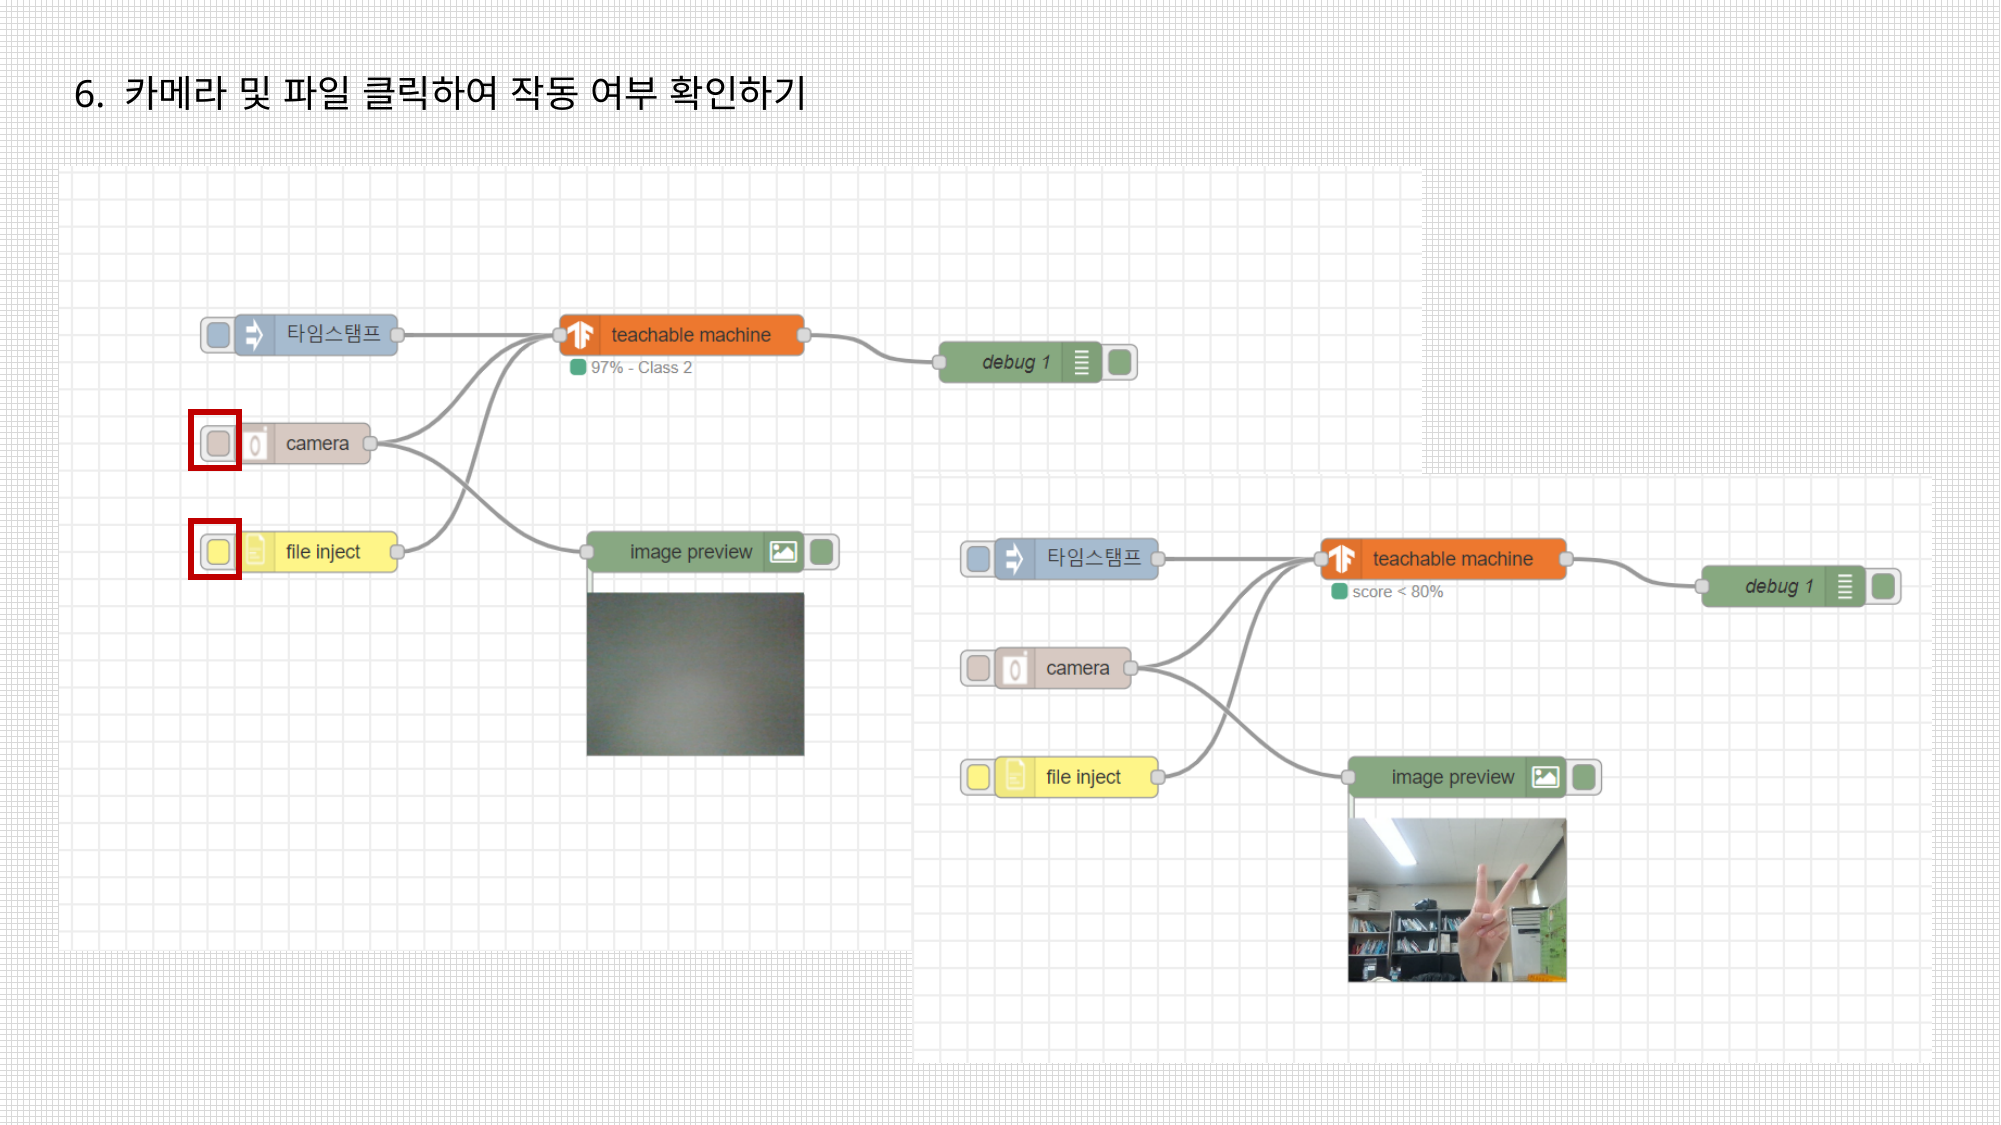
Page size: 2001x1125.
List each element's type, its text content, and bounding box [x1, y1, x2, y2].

text_box 6. 카메라 및 파일 클릭하여 작동 여부 확인하기 [59, 62, 1060, 123]
picture [59, 166, 1932, 1063]
